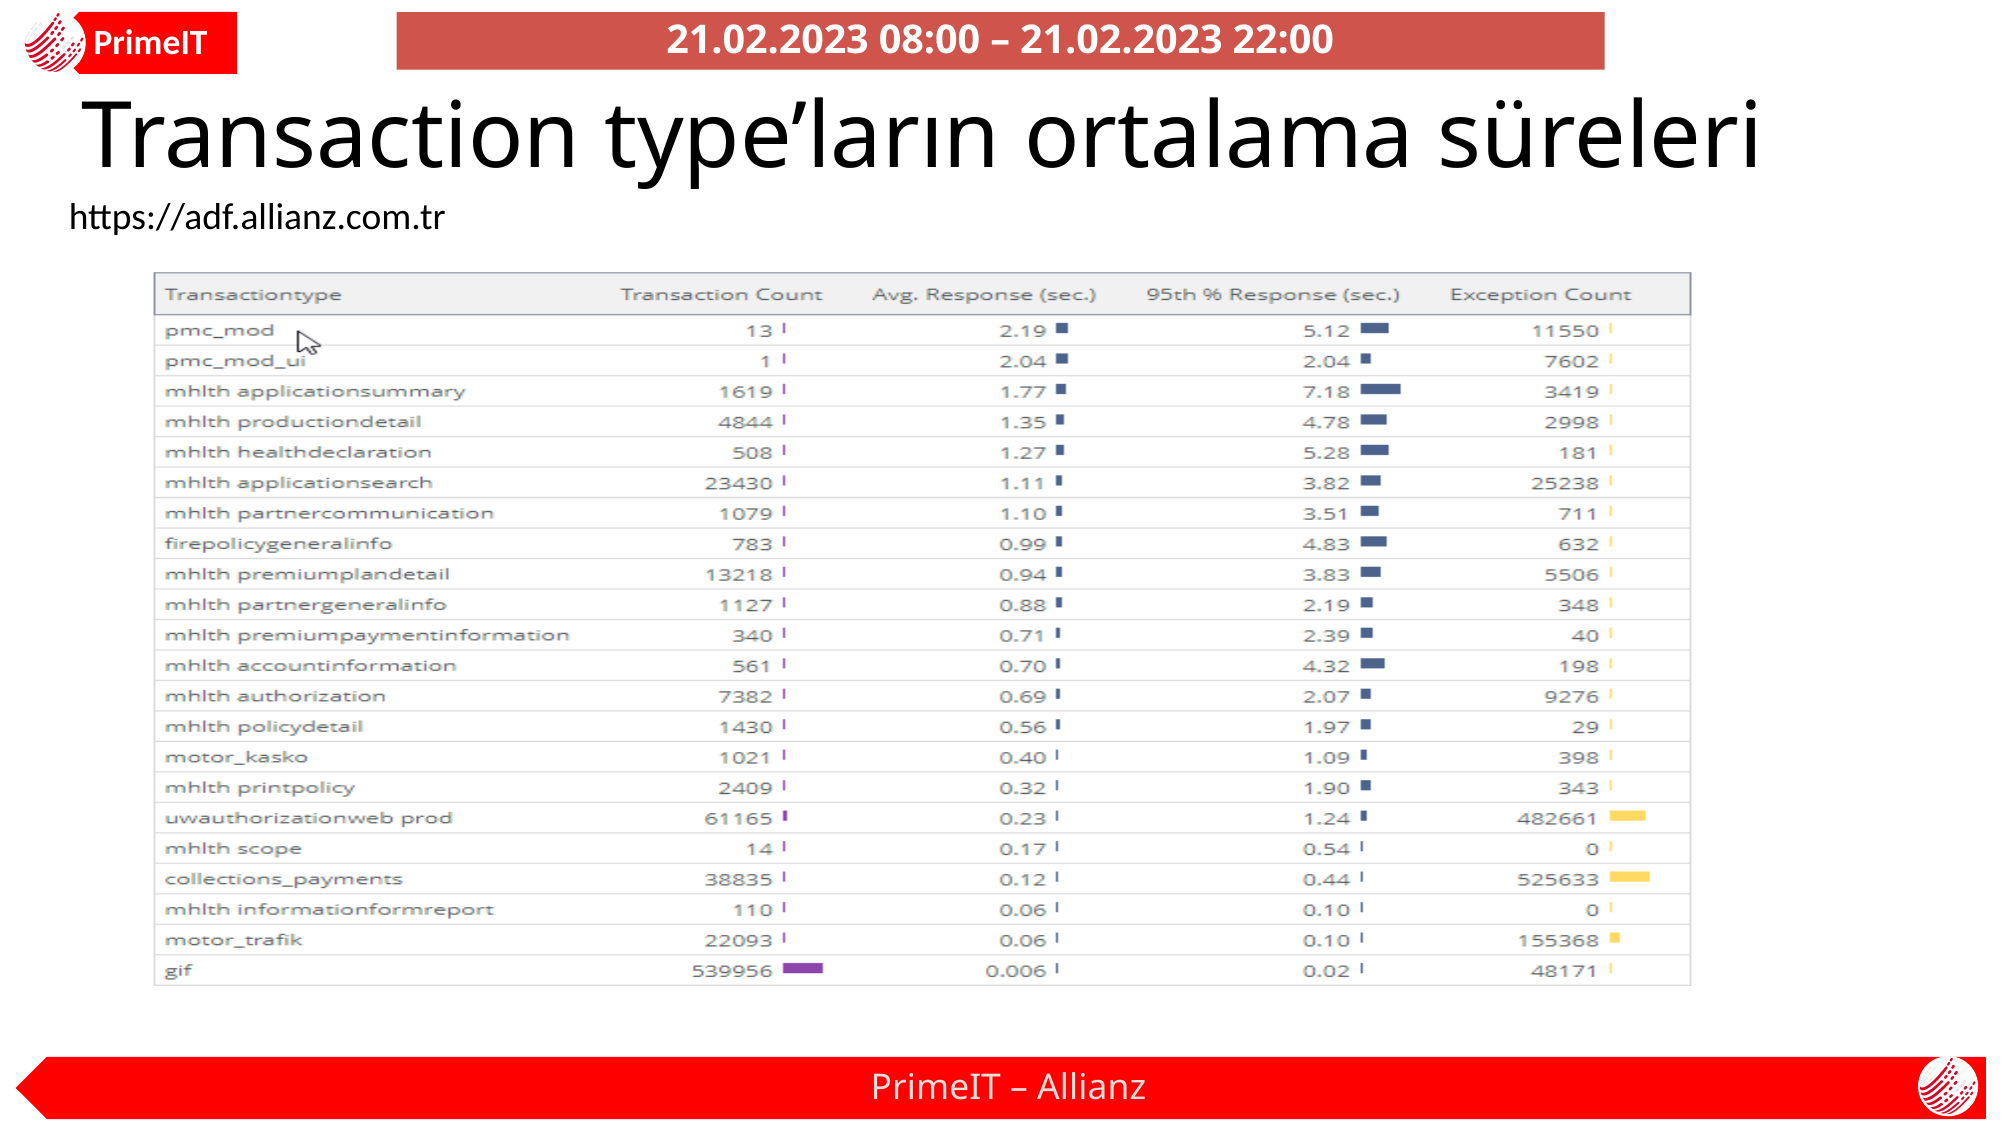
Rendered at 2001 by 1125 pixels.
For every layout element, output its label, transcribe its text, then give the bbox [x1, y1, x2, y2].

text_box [23, 11, 238, 75]
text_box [15, 1056, 1986, 1120]
text_box 21.02.2023 08:00 – 21.02.2023 22:00 [396, 12, 1605, 70]
title Transaction type’ların ortalama süreleri [0, 75, 1847, 201]
picture [152, 271, 1694, 986]
text_box https://adf.allianz.com.tr [54, 184, 810, 245]
